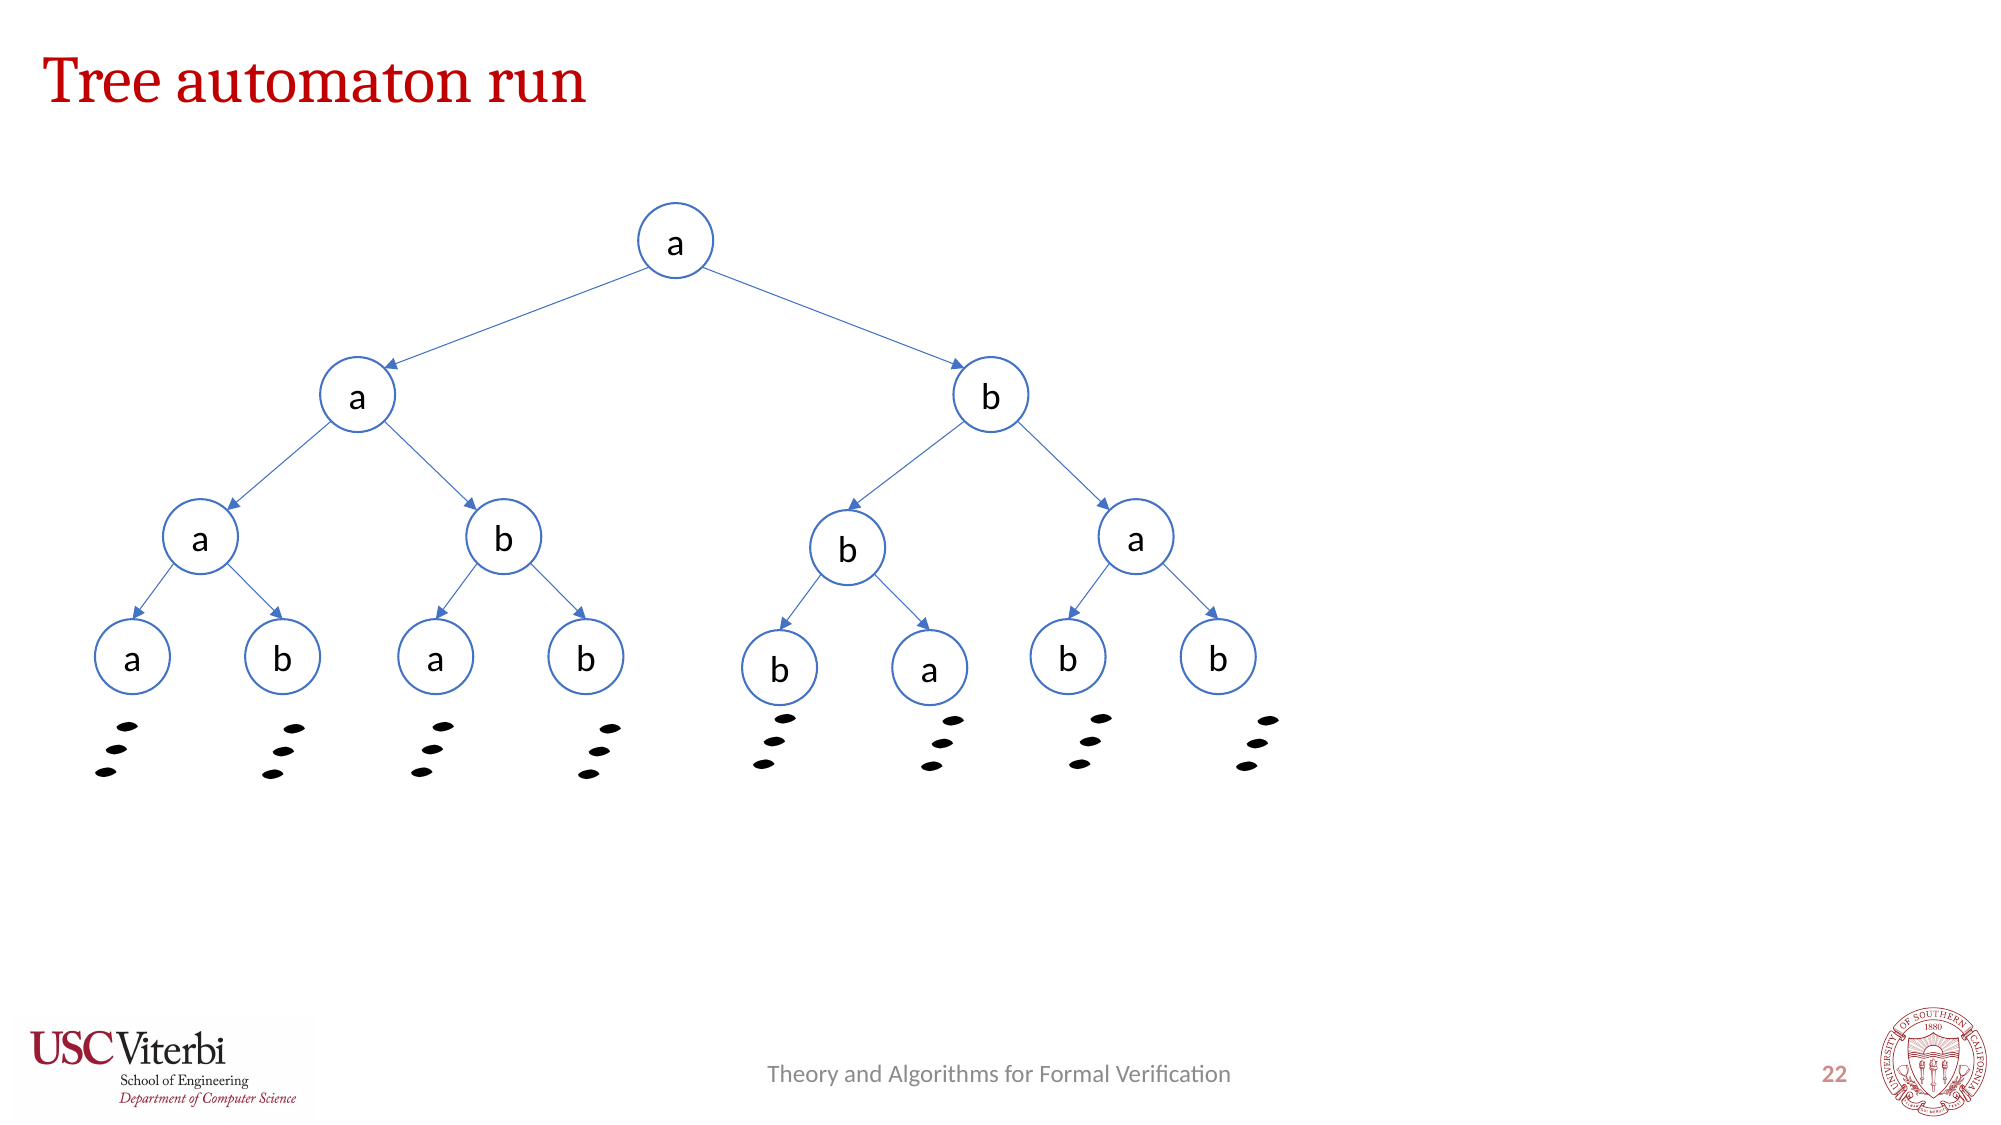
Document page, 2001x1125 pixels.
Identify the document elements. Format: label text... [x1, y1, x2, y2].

picture [1879, 1002, 1988, 1119]
slide_number 22 [1684, 1042, 1863, 1103]
picture [12, 1014, 316, 1119]
title Tree automaton run [27, 12, 1947, 150]
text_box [82, 203, 1291, 804]
footer Theory and Algorithms for Formal Verification [662, 1042, 1338, 1103]
